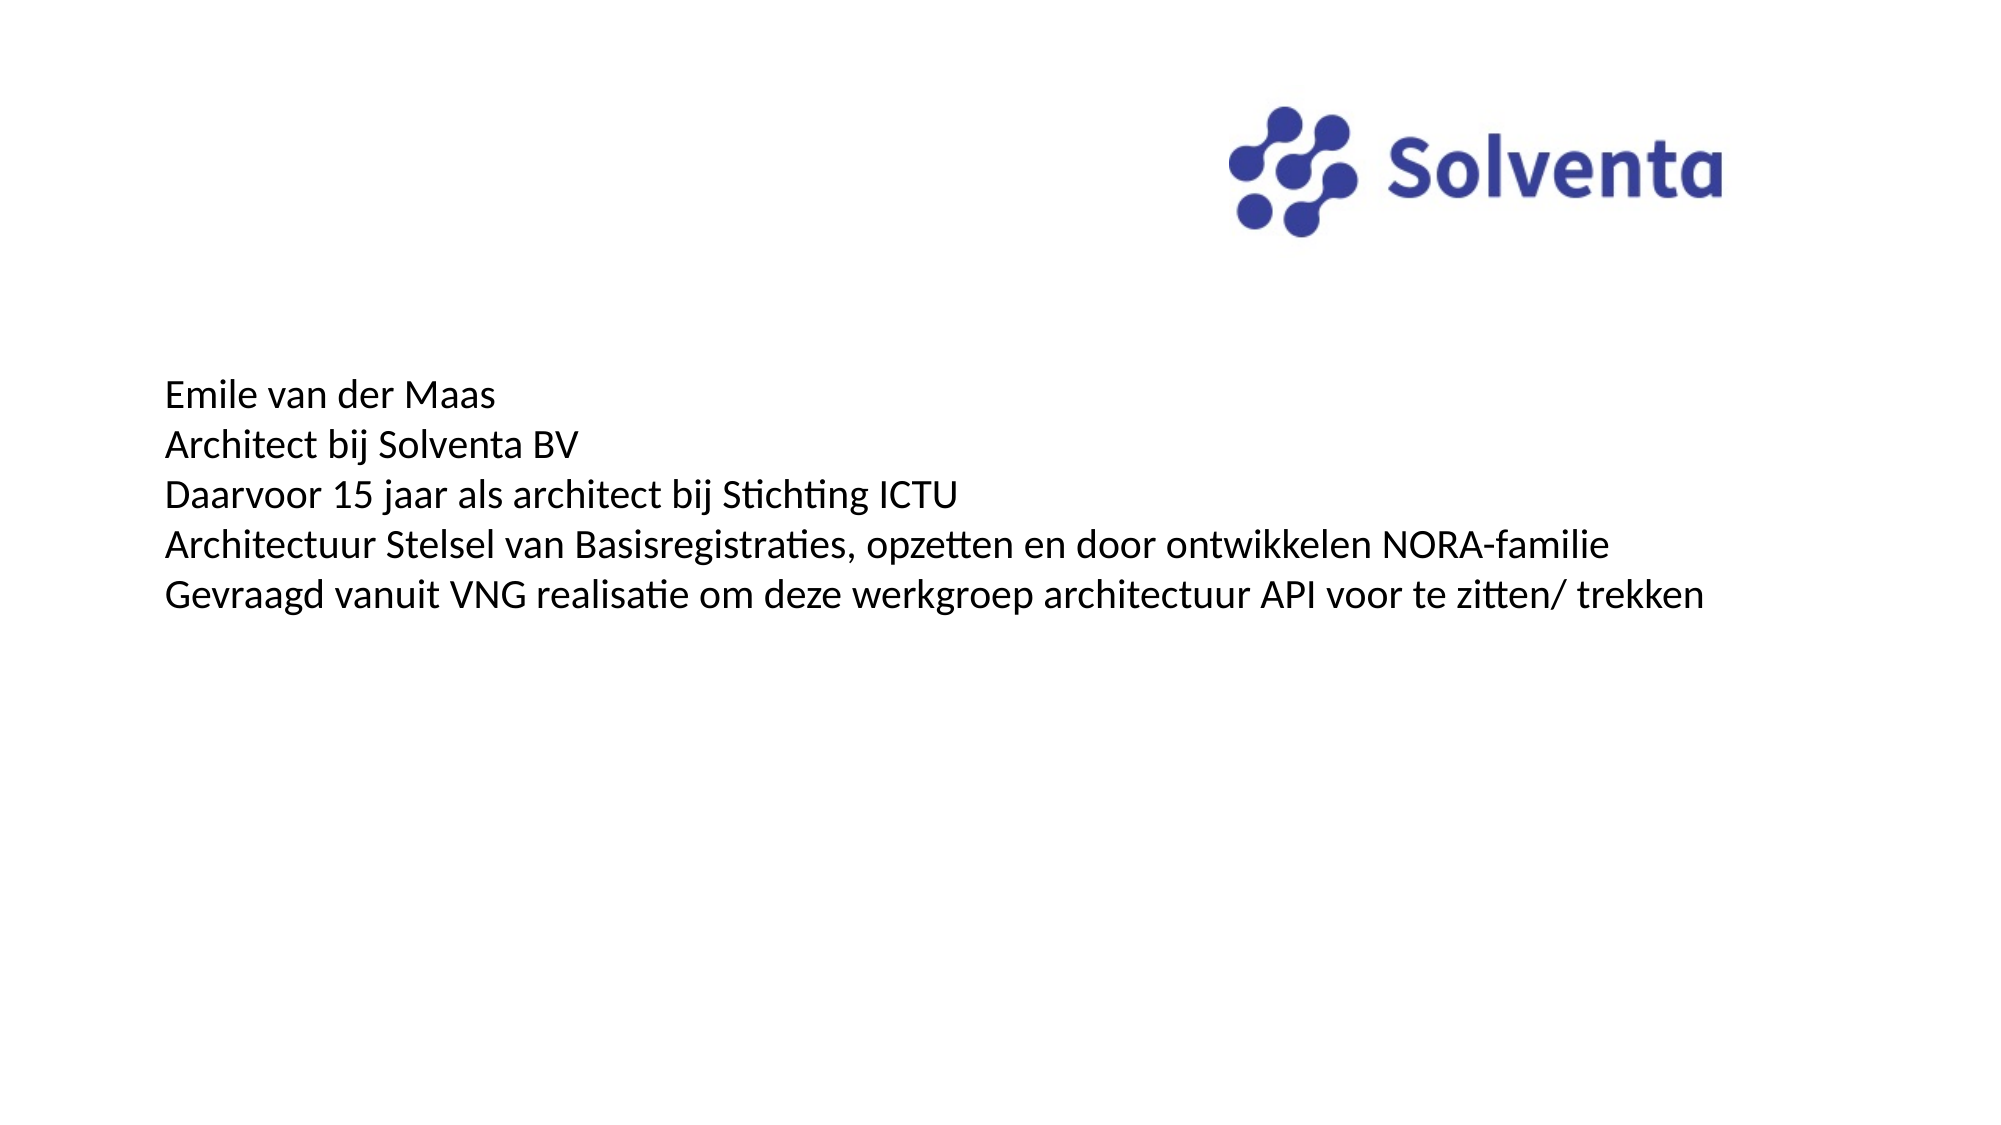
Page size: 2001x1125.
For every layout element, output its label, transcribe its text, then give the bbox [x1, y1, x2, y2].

text_box Emile van der Maas Architect bij Solventa BV Daarvoor 15 jaar als architect bij Stichting ICTU Architectuur Stelsel van Basisregistraties, opzetten en door ontwikkelen NORA-familie Gevraagd vanuit VNG realisatie om deze werkgroep architectuur API voor te zitten/ trekken [150, 359, 1830, 625]
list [1229, 85, 1855, 258]
